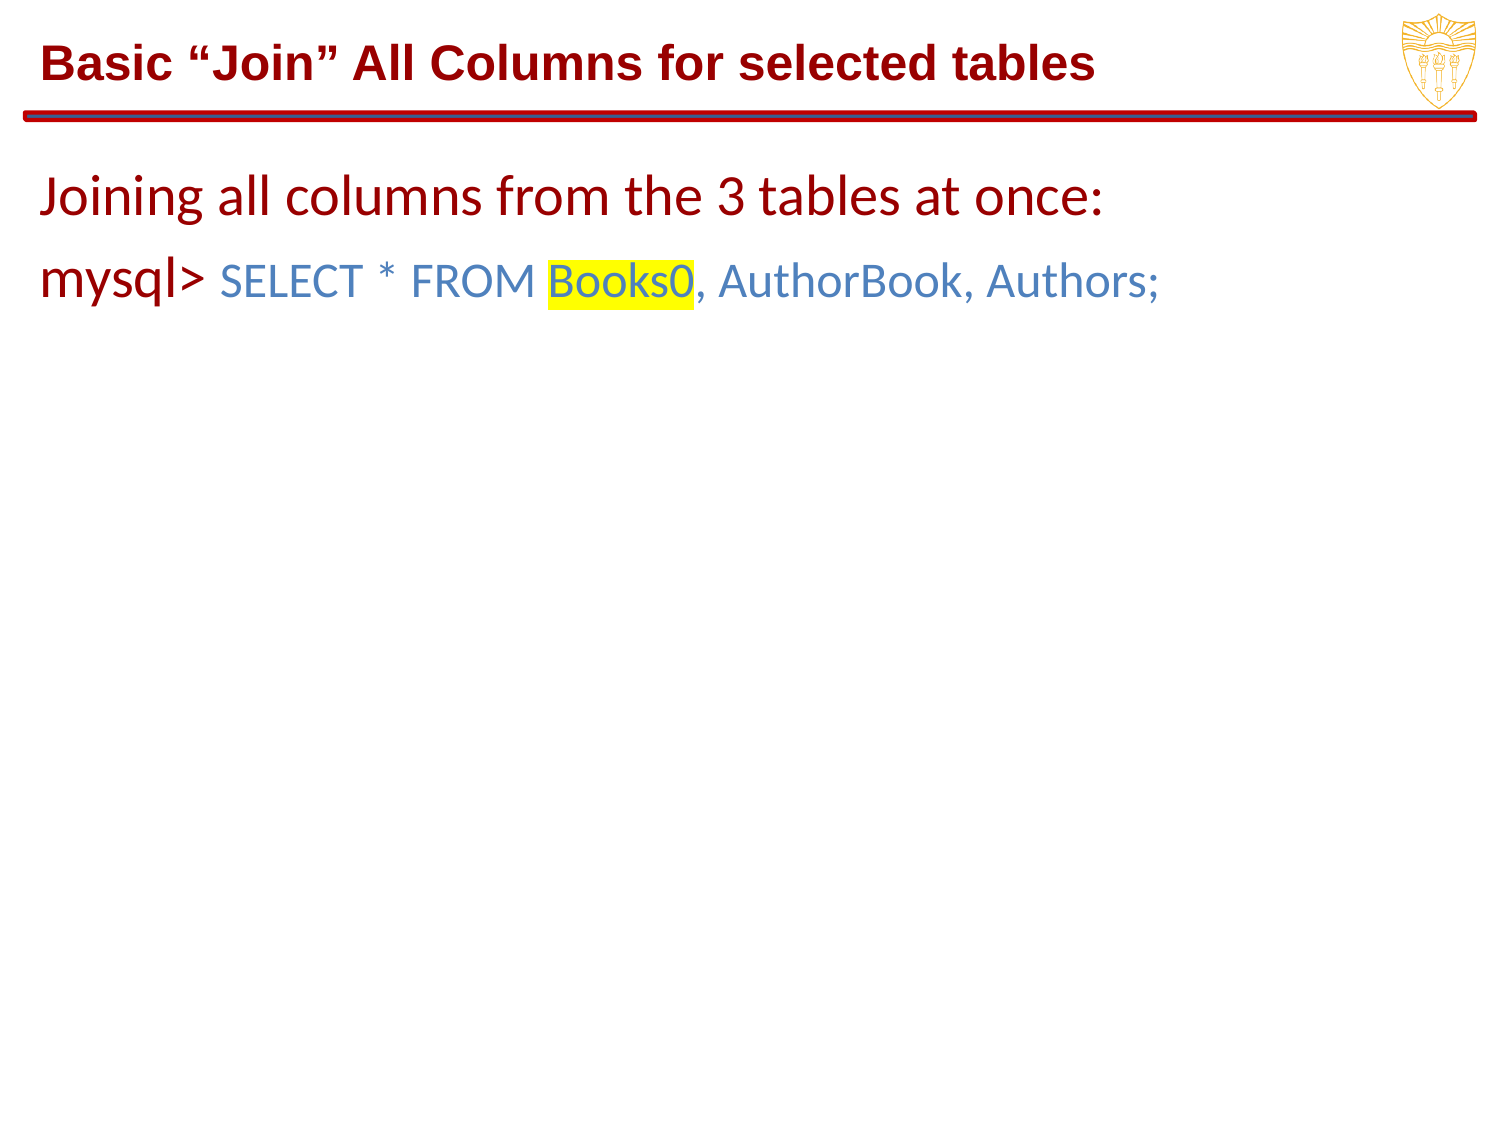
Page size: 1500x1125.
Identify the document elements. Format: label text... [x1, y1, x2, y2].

title Basic “Join” All Columns for selected tables [24, 7, 1475, 113]
list Joining all columns from the 3 tables at once: mysql> SELECT * FROM Books0, AuthorBook, Authors; [24, 149, 1475, 1005]
picture [1377, 0, 1500, 123]
